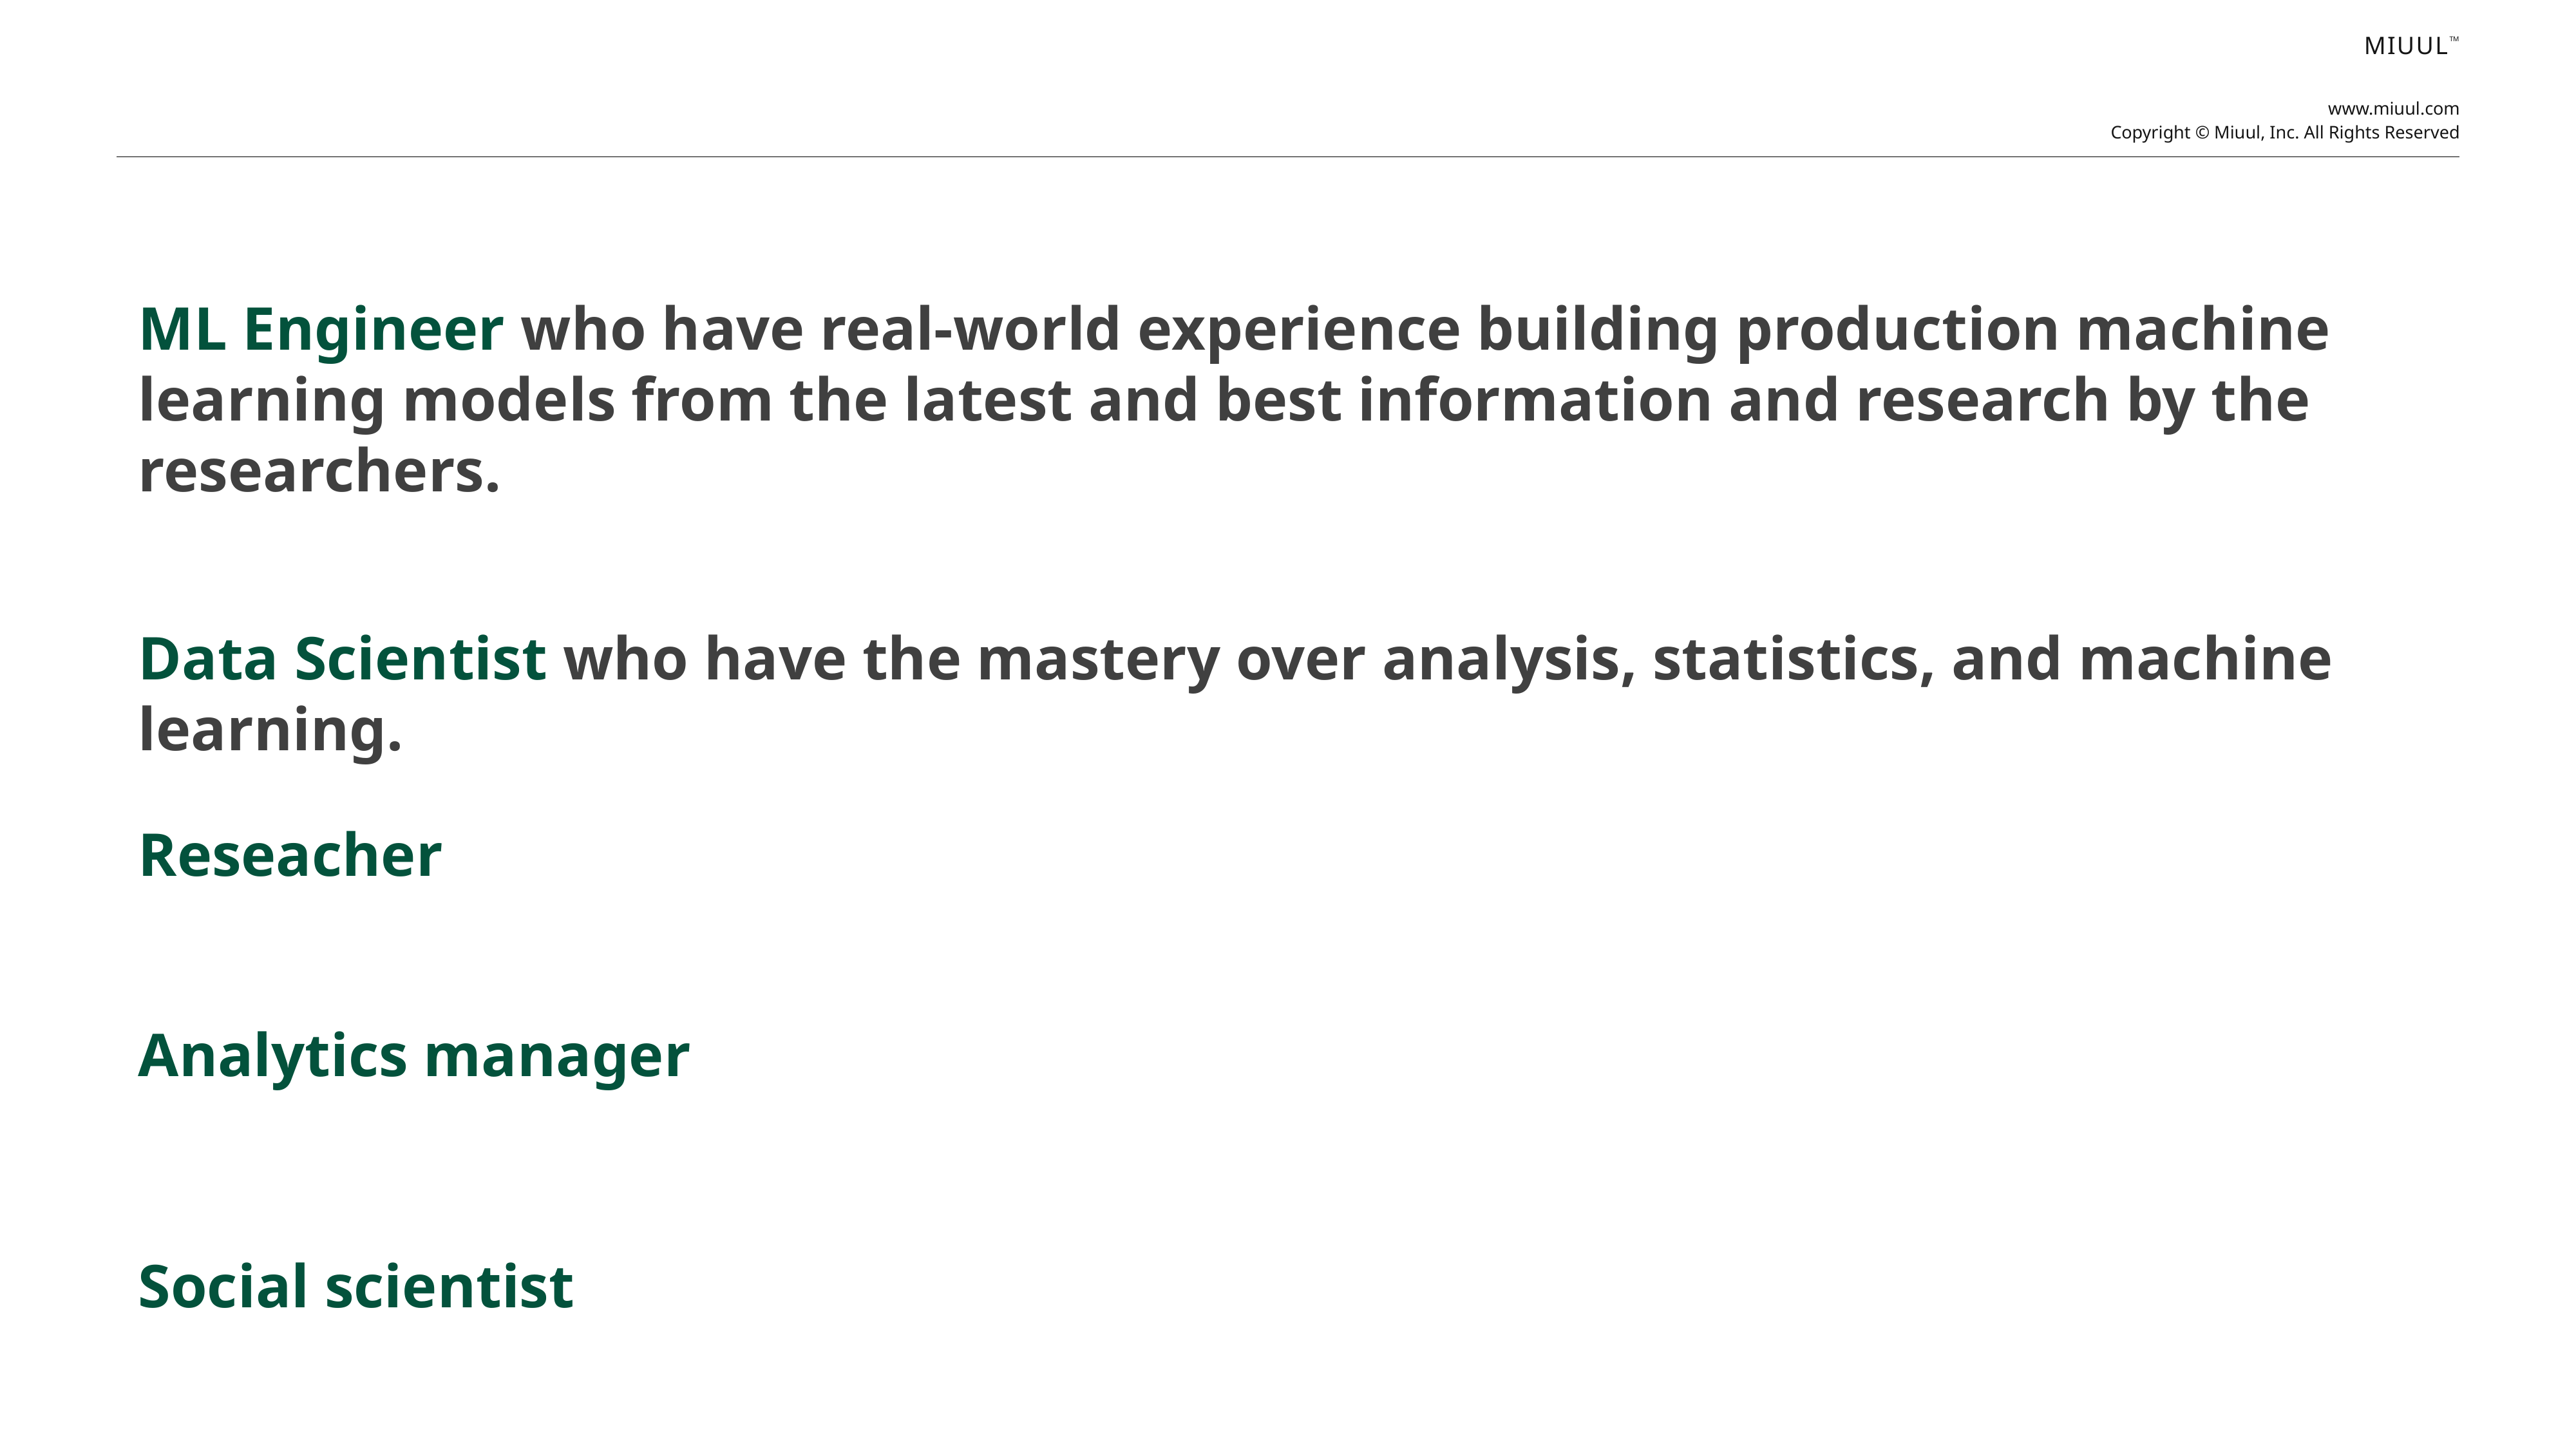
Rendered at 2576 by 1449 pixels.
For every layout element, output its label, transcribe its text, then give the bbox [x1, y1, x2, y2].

text_box ML Engineer who have real-world experience building production machine learning models from the latest and best information and research by the researchers. [128, 286, 2447, 509]
text_box Data Scientist who have the mastery over analysis, statistics, and machine learning. [128, 616, 2447, 768]
text_box Analytics manager [128, 1012, 2447, 1094]
text_box Social scientist [128, 1244, 2447, 1325]
text_box Reseacher [128, 812, 2447, 893]
